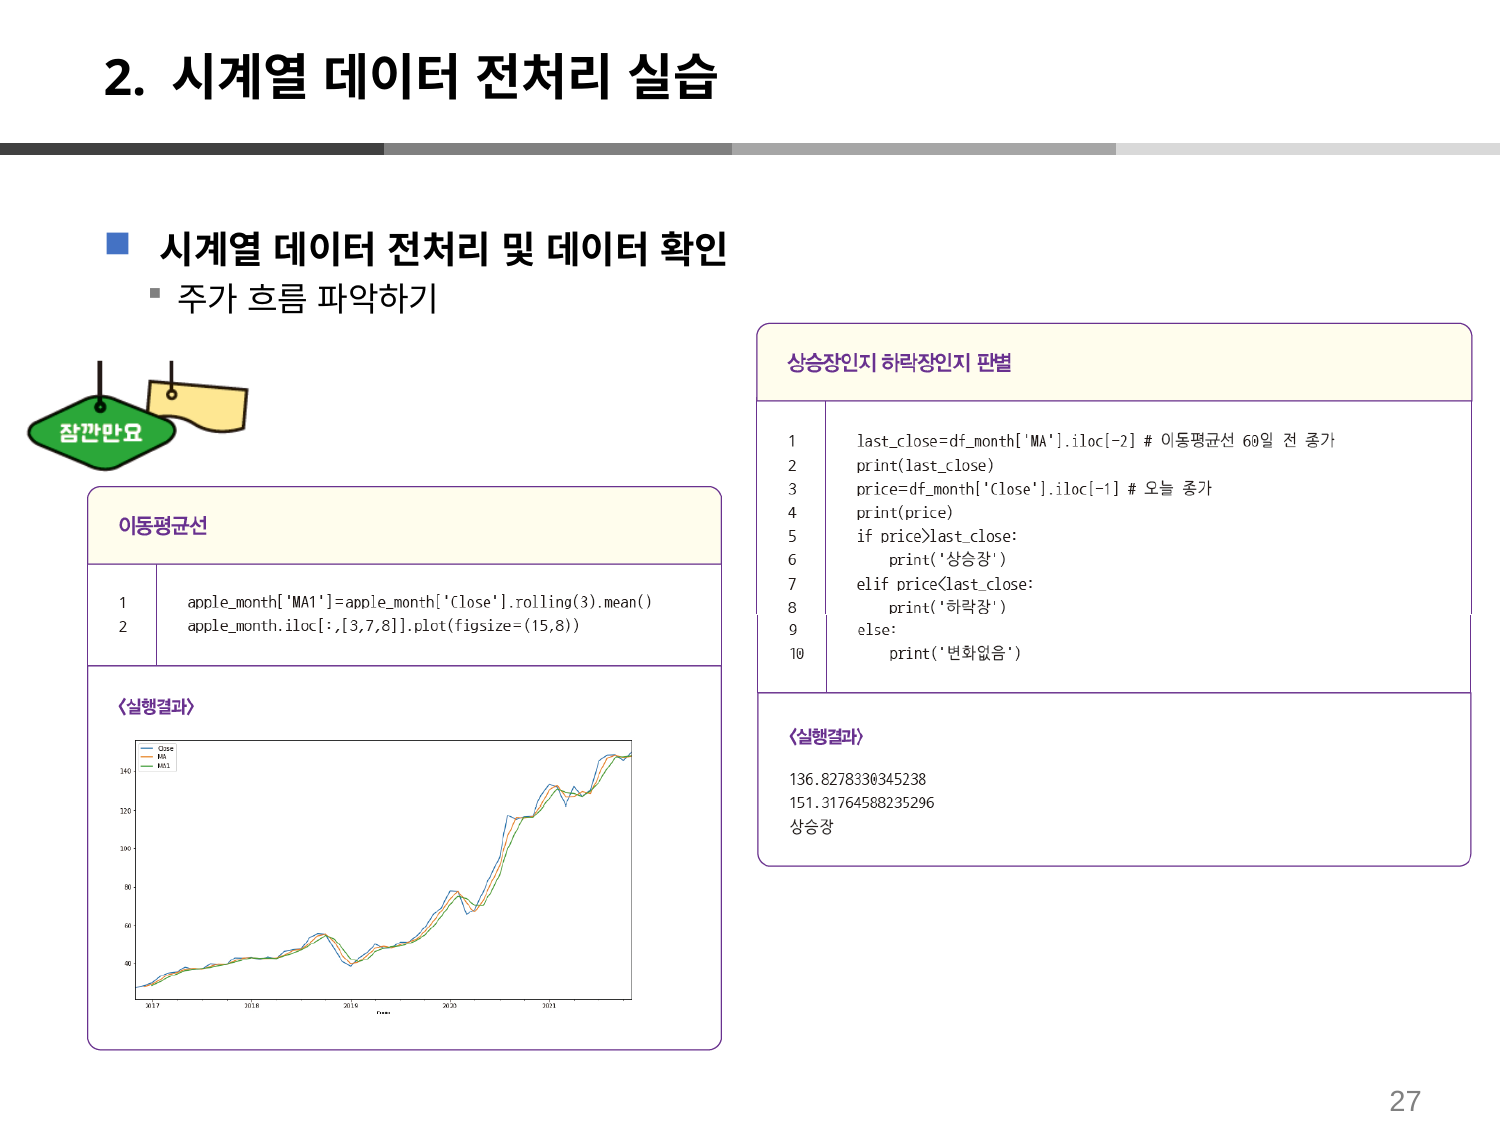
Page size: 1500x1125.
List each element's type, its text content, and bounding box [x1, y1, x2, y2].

title 2. 시계열 데이터 전처리 실습 [88, 30, 1211, 121]
picture [83, 480, 728, 1056]
picture [23, 342, 268, 479]
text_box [749, 318, 1486, 871]
list 시계열 데이터 전처리 및 데이터 확인 주가 흐름 파악하기 [88, 196, 1436, 1083]
